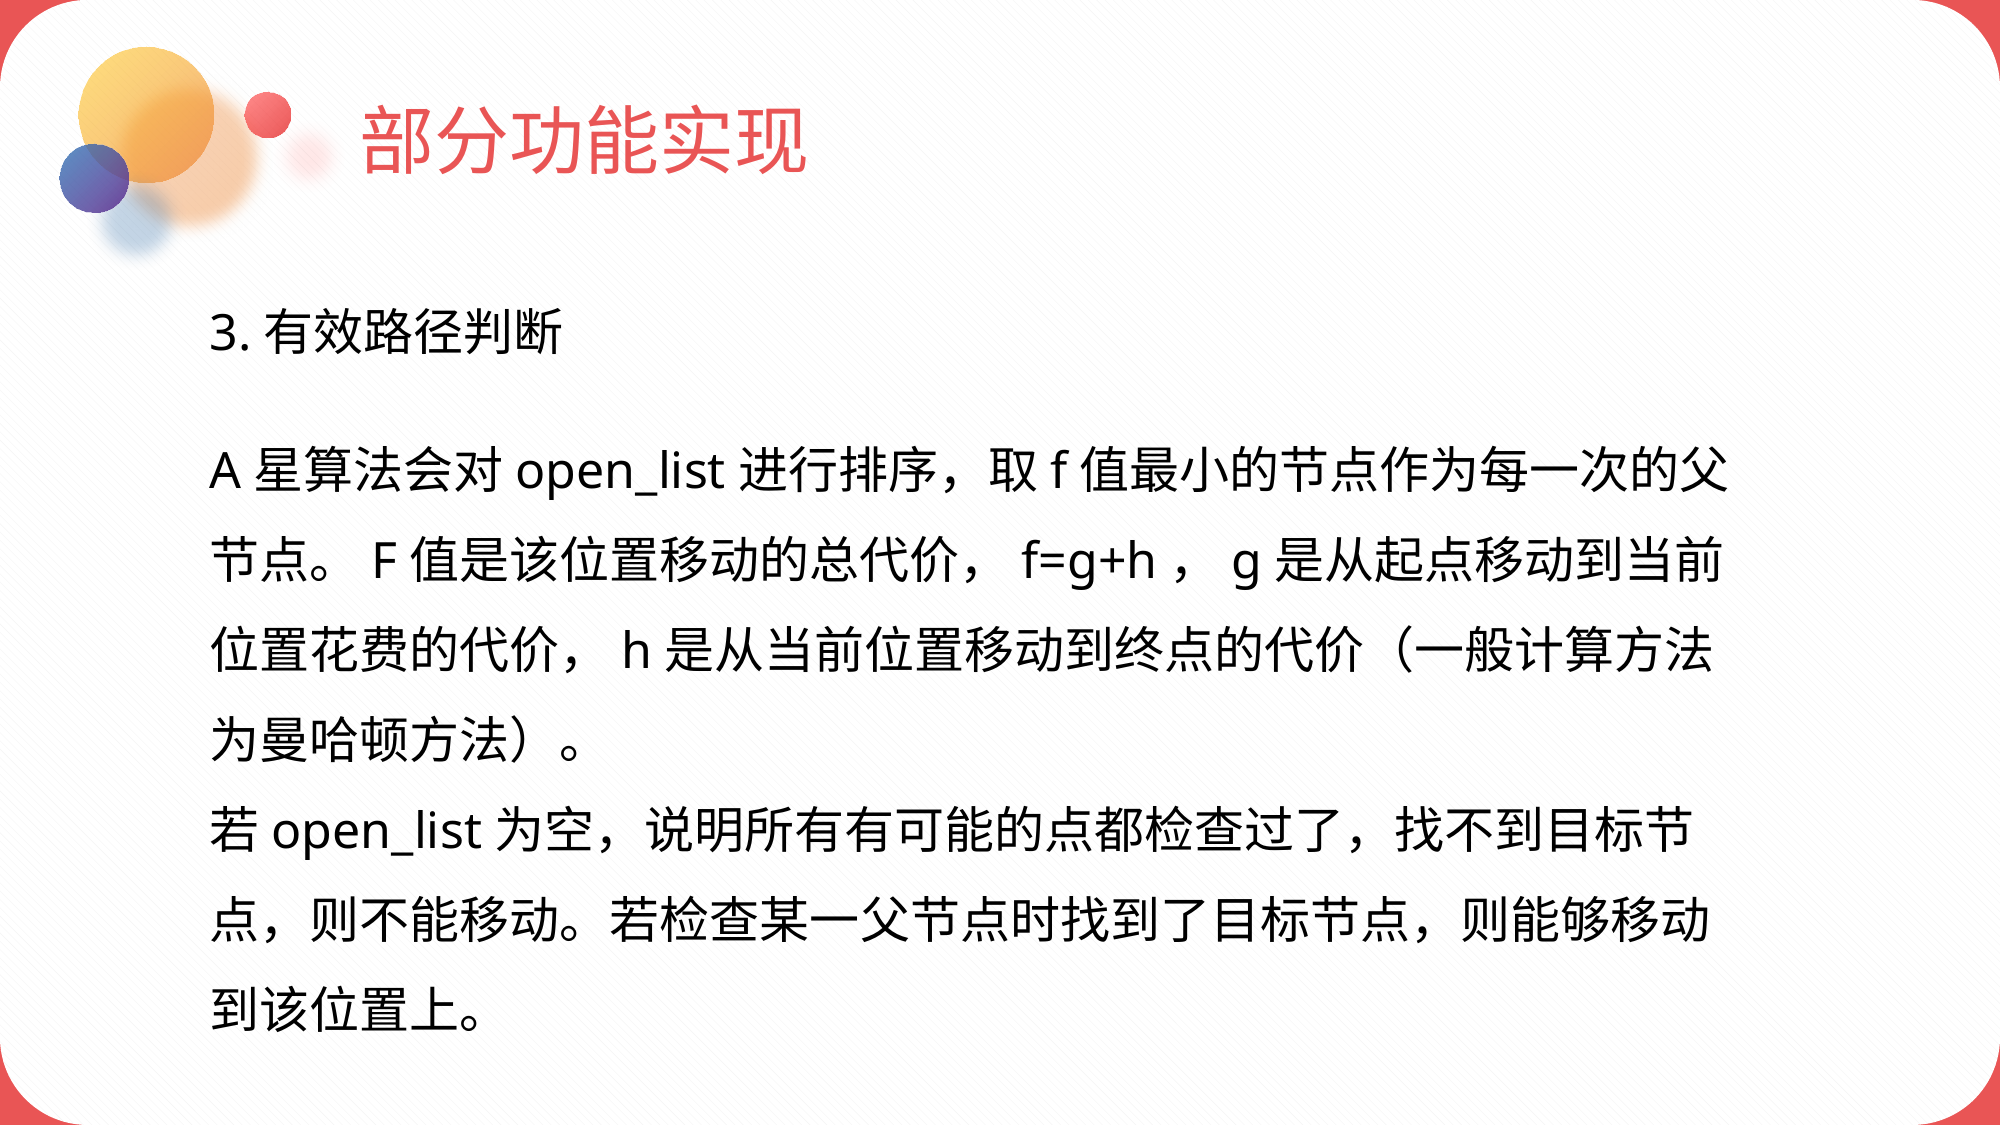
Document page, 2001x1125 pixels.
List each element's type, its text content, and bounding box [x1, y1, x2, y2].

text_box A星算法会对open_list进行排序，取f值最小的节点作为每一次的父节点。F值是该位置移动的总代价，f=g+h，g是从起点移动到当前位置花费的代价，h是从当前位置移动到终点的代价（一般计算方法为曼哈顿方法）。 若open_list为空，说明所有有可能的点都检查过了，找不到目标节点，则不能移动。若检查某一父节点时找到了目标节点，则能够移动到该位置上。 [194, 401, 1753, 1047]
text_box 部分功能实现 [335, 84, 1343, 207]
text_box 3.有效路径判断 [194, 292, 872, 368]
